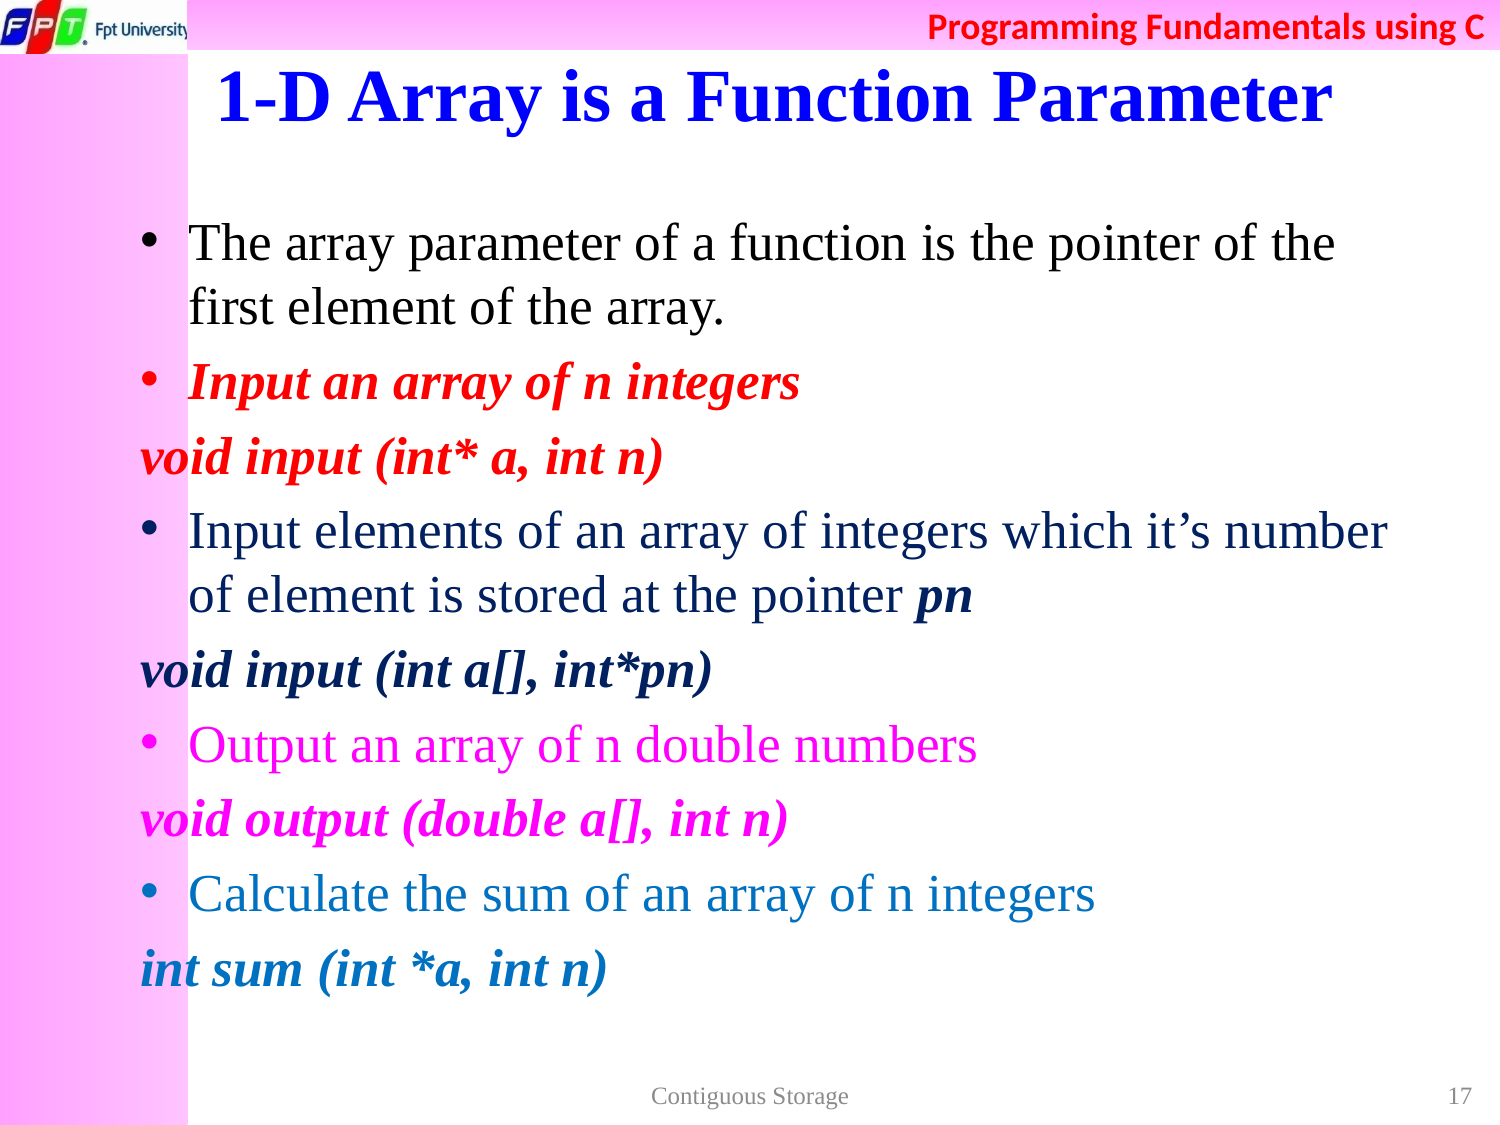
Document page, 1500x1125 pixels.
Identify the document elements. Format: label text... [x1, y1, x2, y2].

list The array parameter of a function is the pointer of the first element of the array. Input an array of n integers void input (int* a, int n) Input elements of an array of integers which it’s number of element is stored at the pointer pn void input (int a[], int*pn) Output an array of n double numbers void output (double a[], int n) Calculate the sum of an array of n integers int sum (int *a, int n) [125, 200, 1425, 1005]
title 1-D Array is a Function Parameter [125, 45, 1425, 138]
footer Contiguous Storage [512, 1074, 988, 1116]
picture [0, 0, 188, 54]
slide_number 17 [1137, 1074, 1488, 1116]
